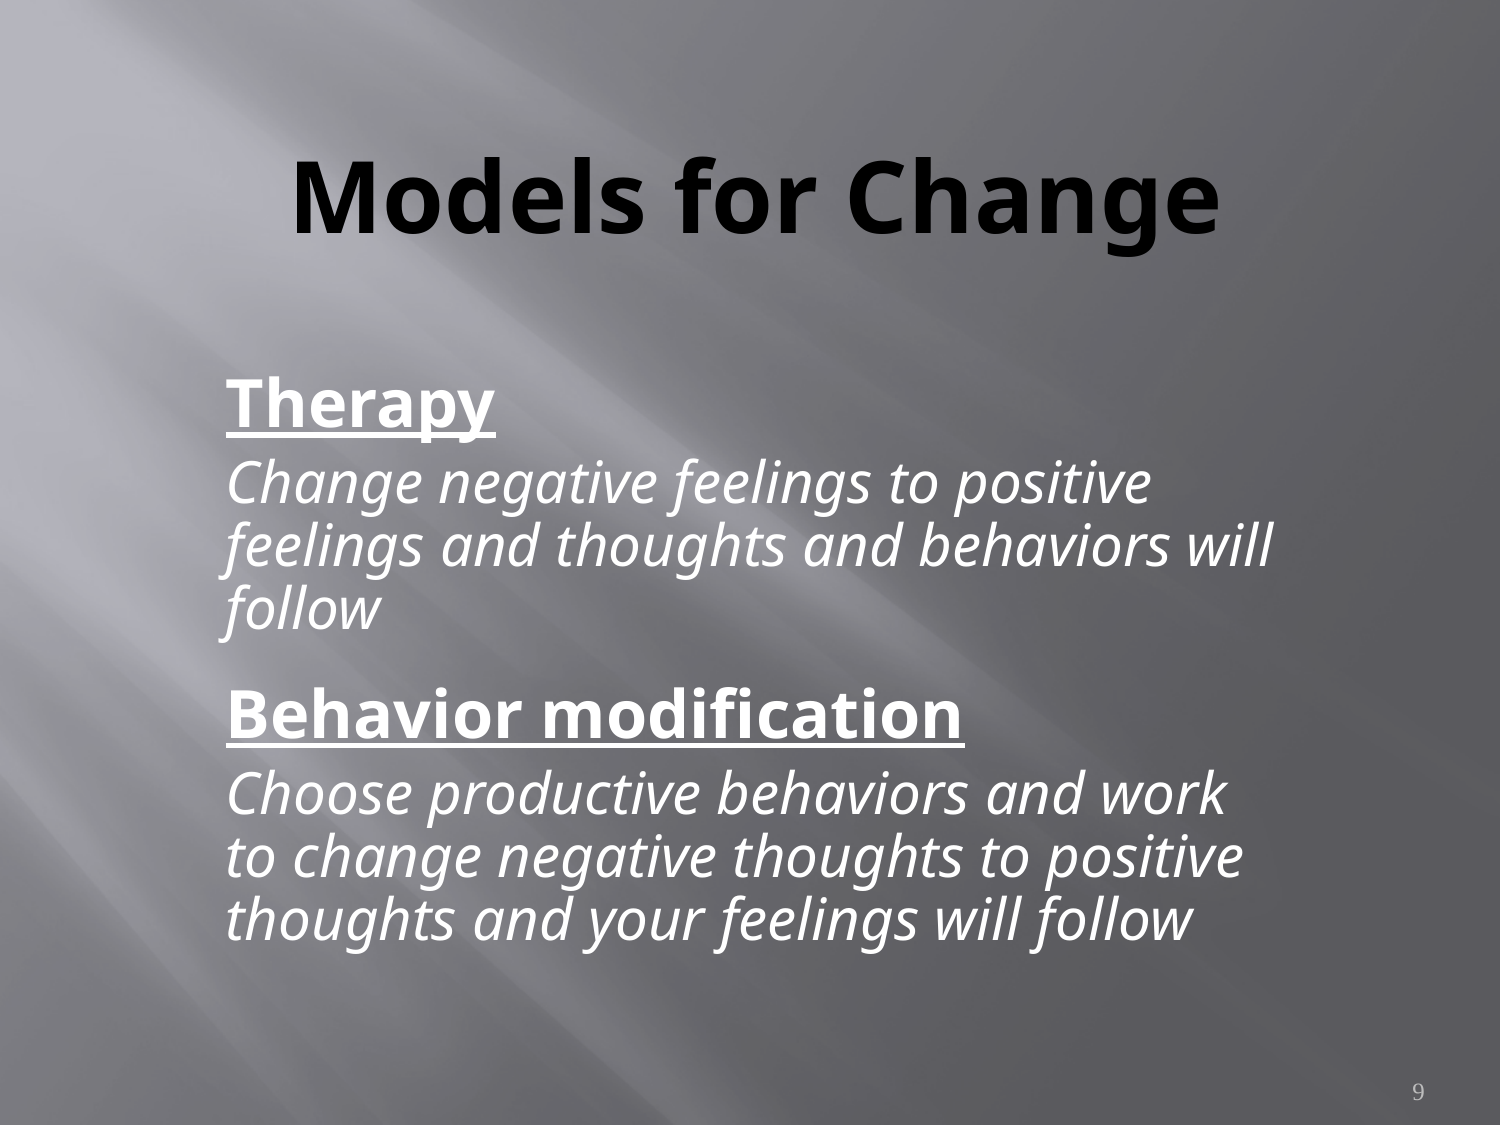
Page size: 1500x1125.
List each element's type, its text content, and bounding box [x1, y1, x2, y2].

list Therapy Change negative feelings to positive feelings and thoughts and behaviors will follow Behavior modification Choose productive behaviors and work to change negative thoughts to positive thoughts and your feelings will follow [137, 362, 1301, 976]
title Models for Change [99, 99, 1413, 288]
slide_number 9 [1299, 1052, 1425, 1113]
